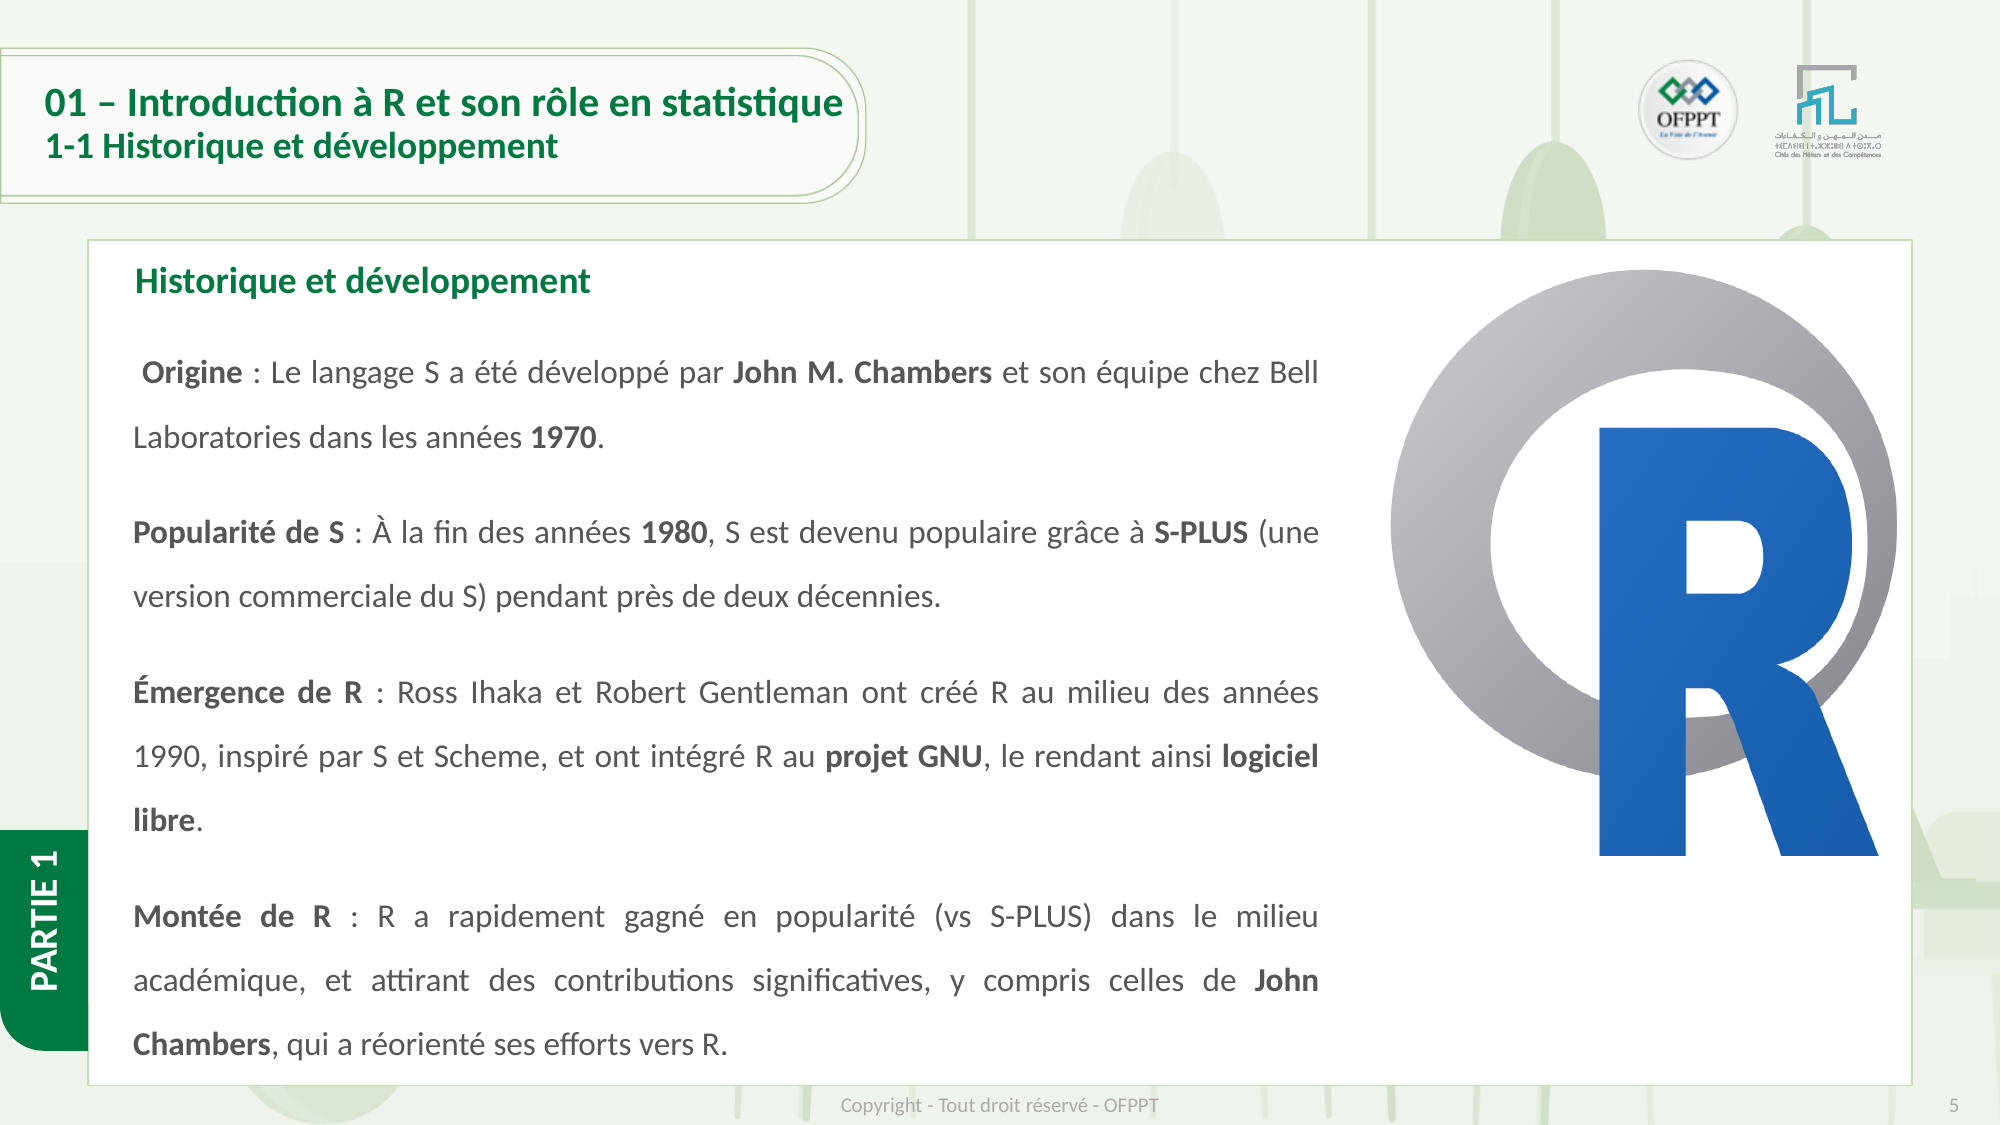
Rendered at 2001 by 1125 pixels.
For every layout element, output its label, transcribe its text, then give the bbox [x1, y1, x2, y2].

list Origine : Le langage S a été développé par John M. Chambers et son équipe chez Bell Laboratories dans les années 1970. Popularité de S : À la fin des années 1980, S est devenu populaire grâce à S-PLUS (une version commerciale du S) pendant près de deux décennies. Émergence de R : Ross Ihaka et Robert Gentleman ont créé R au milieu des années 1990, inspiré par S et Scheme, et ont intégré R au projet GNU, le rendant ainsi logiciel libre. Montée de R : R a rapidement gagné en popularité (vs S-PLUS) dans le milieu académique, et attirant des contributions significatives, y compris celles de John Chambers, qui a réorienté ses efforts vers R. [118, 318, 1335, 1060]
title 01 – Introduction à R et son rôle en statistique [29, 65, 863, 119]
list Historique et développement [118, 260, 1881, 313]
picture [0, 0, 2000, 1125]
list 1-1 Historique et développement [29, 119, 863, 192]
picture [1390, 267, 1904, 858]
